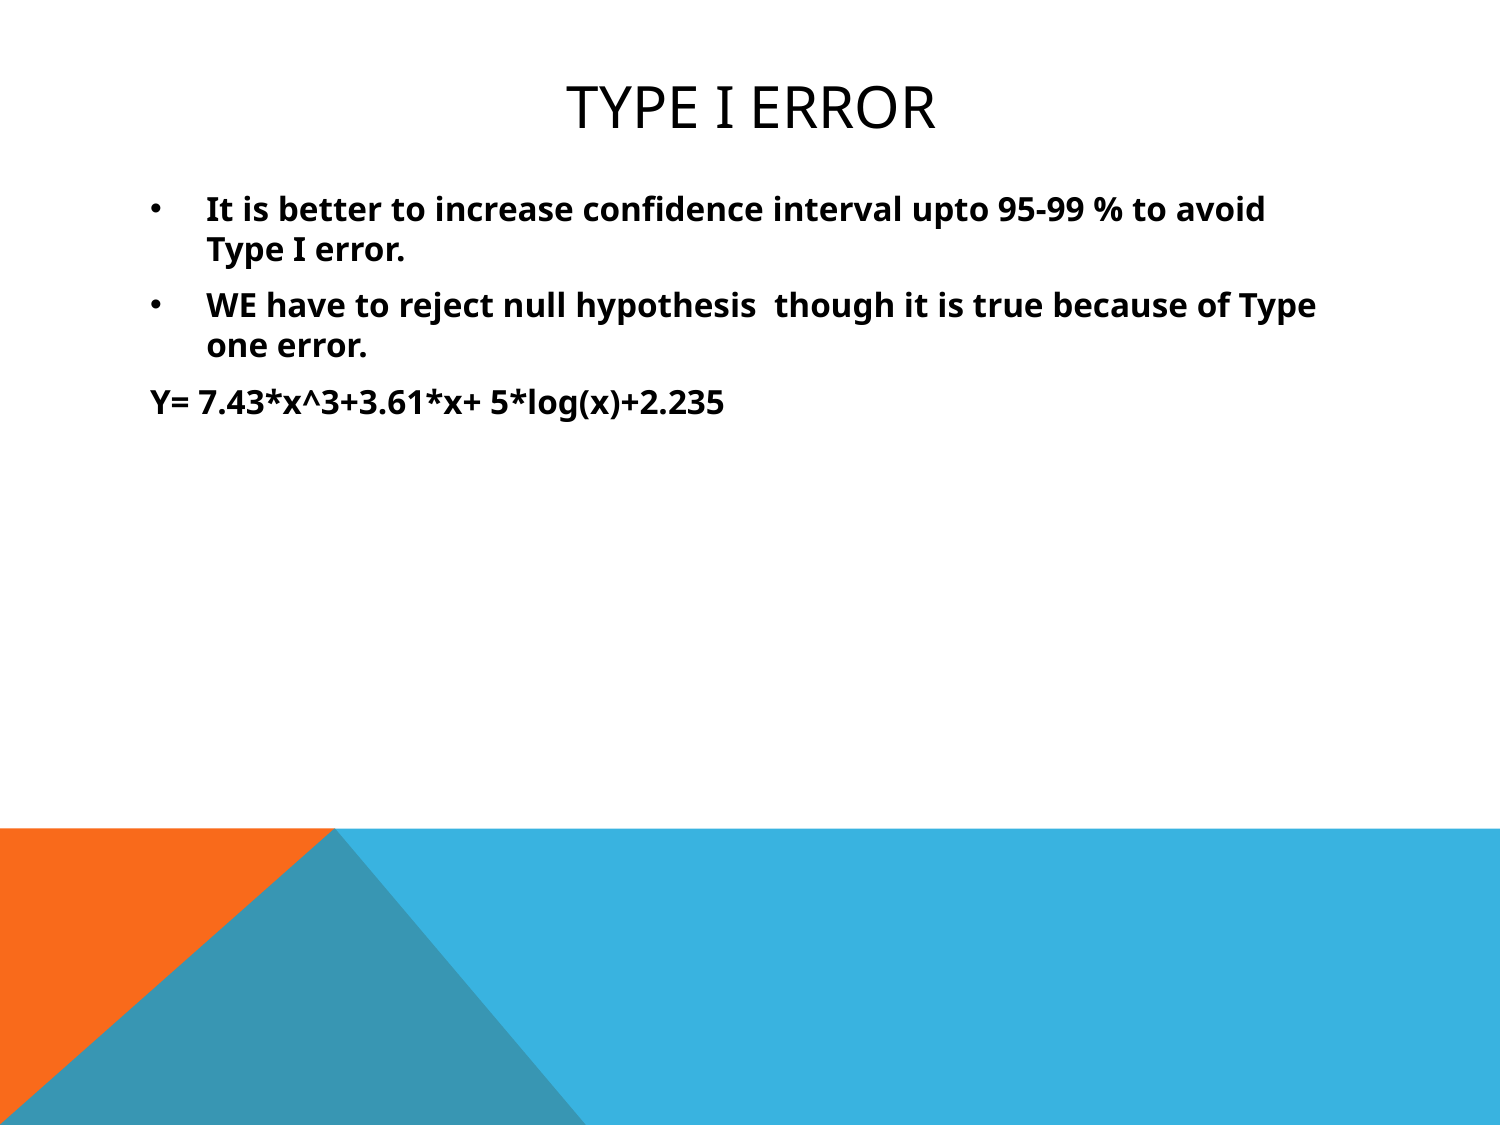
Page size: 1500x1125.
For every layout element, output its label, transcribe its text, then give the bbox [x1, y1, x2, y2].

title Type I ERROR [135, 60, 1369, 150]
list It is better to increase confidence interval upto 95-99 % to avoid Type I error. WE have to reject null hypothesis though it is true because of Type one error. Y= 7.43*x^3+3.61*x+ 5*log(x)+2.235 [135, 180, 1369, 768]
